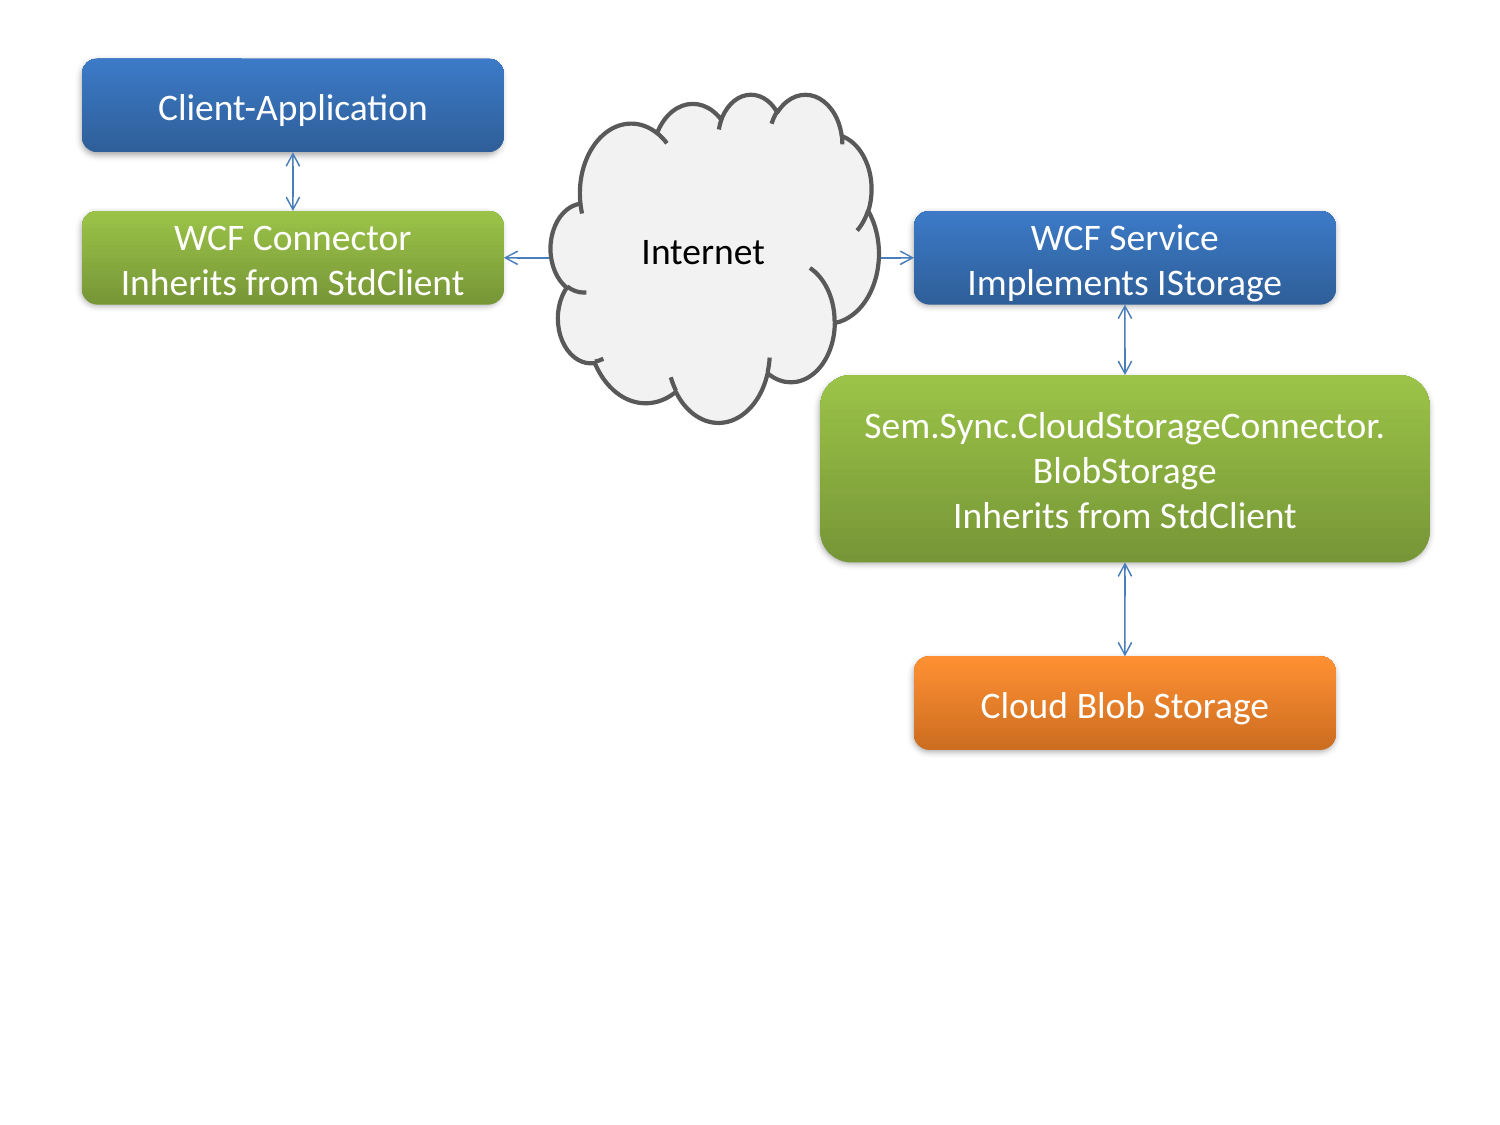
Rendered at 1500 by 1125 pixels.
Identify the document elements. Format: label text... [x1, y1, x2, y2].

text_box Cloud Blob Storage [913, 656, 1336, 751]
text_box WCF Connector Inherits from StdClient [81, 210, 504, 305]
text_box Internet [551, 268, 881, 426]
text_box Sem.Sync.CloudStorageConnector. BlobStorage Inherits from StdClient [820, 375, 1430, 563]
text_box Client-Application [81, 58, 504, 153]
text_box Internet [548, 92, 882, 256]
text_box WCF Service Implements IStorage [913, 210, 1336, 305]
